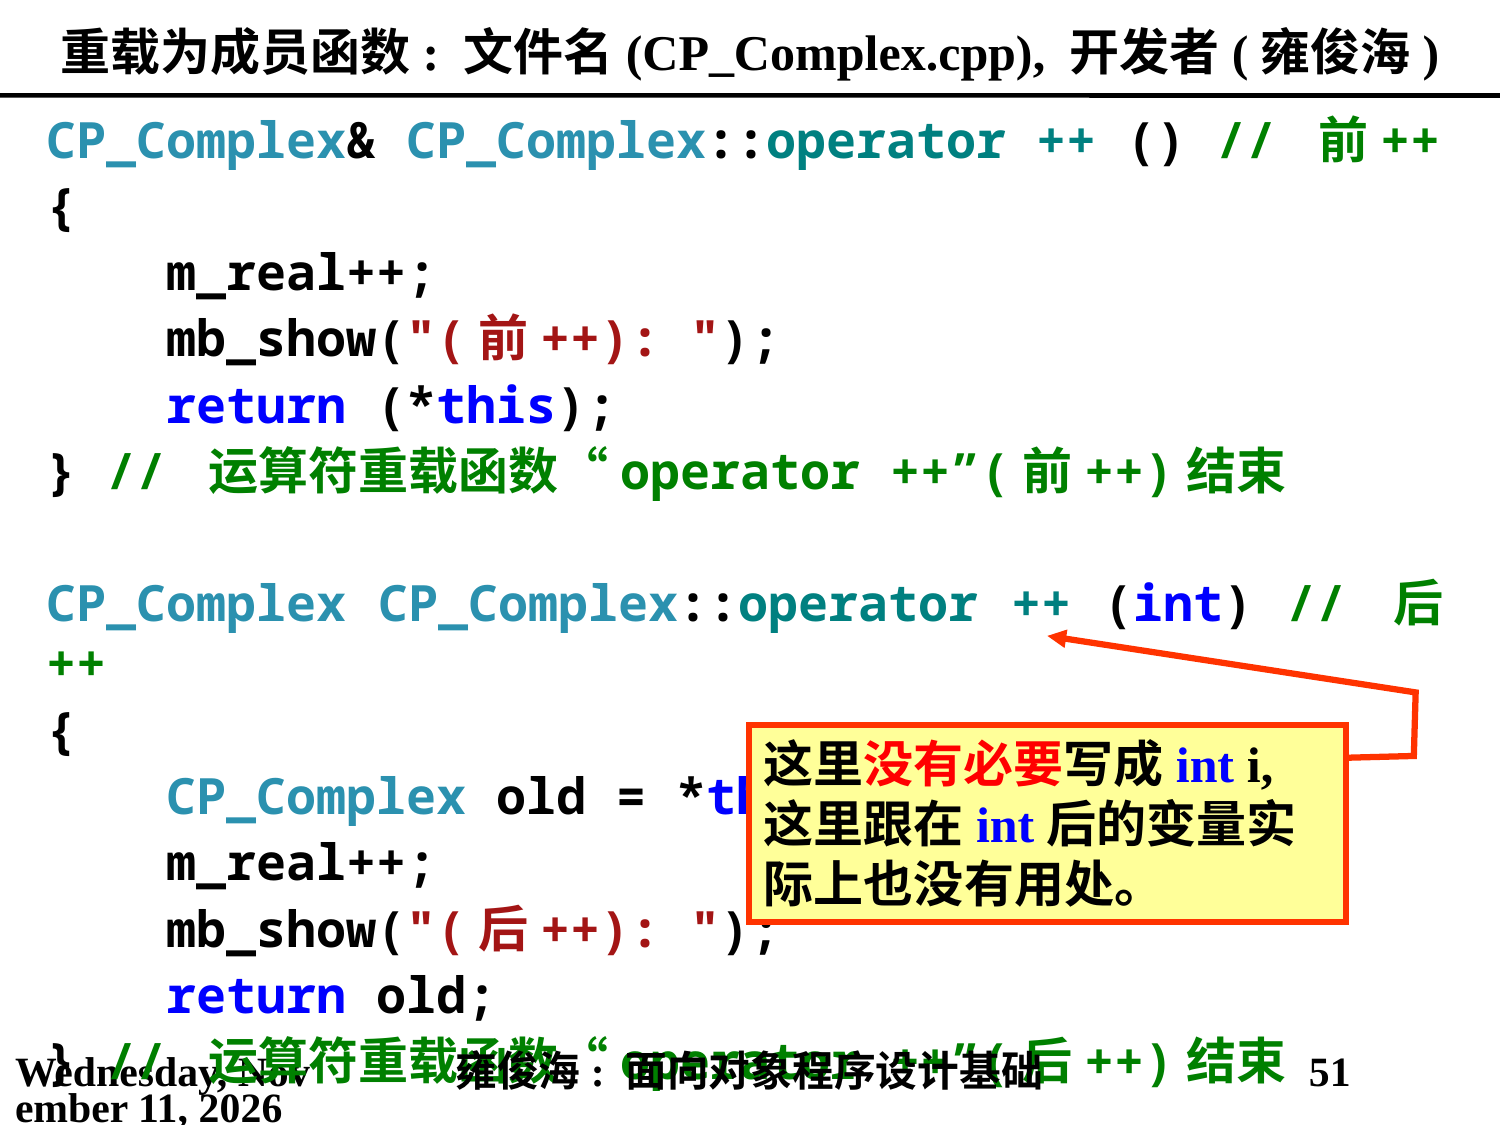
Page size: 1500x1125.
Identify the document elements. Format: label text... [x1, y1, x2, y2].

list CP_Complex& CP_Complex::operator ++ () // 前++ { m_real++; mb_show("(前++): "); return (*this); } // 运算符重载函数“operator ++”(前++)结束 CP_Complex CP_Complex::operator ++ (int) // 后++ { CP_Complex old = *this; m_real++; mb_show("(后++): "); return old; } // 运算符重载函数“operator ++”(后++)结束 [31, 100, 1471, 1042]
title 重载为成员函数: 文件名(CP_Complex.cpp), 开发者(雍俊海) [0, 96, 1500, 101]
slide_number 51 [1161, 1042, 1499, 1103]
text_box 这里没有必要写成int i, 这里跟在int后的变量实际上也没有用处。 [749, 631, 1416, 922]
footer 雍俊海: 面向对象程序设计基础 [337, 1042, 1161, 1103]
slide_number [0, 1042, 337, 1103]
title 重载为成员函数: 文件名(CP_Complex.cpp), 开发者(雍俊海) [0, 0, 1500, 95]
